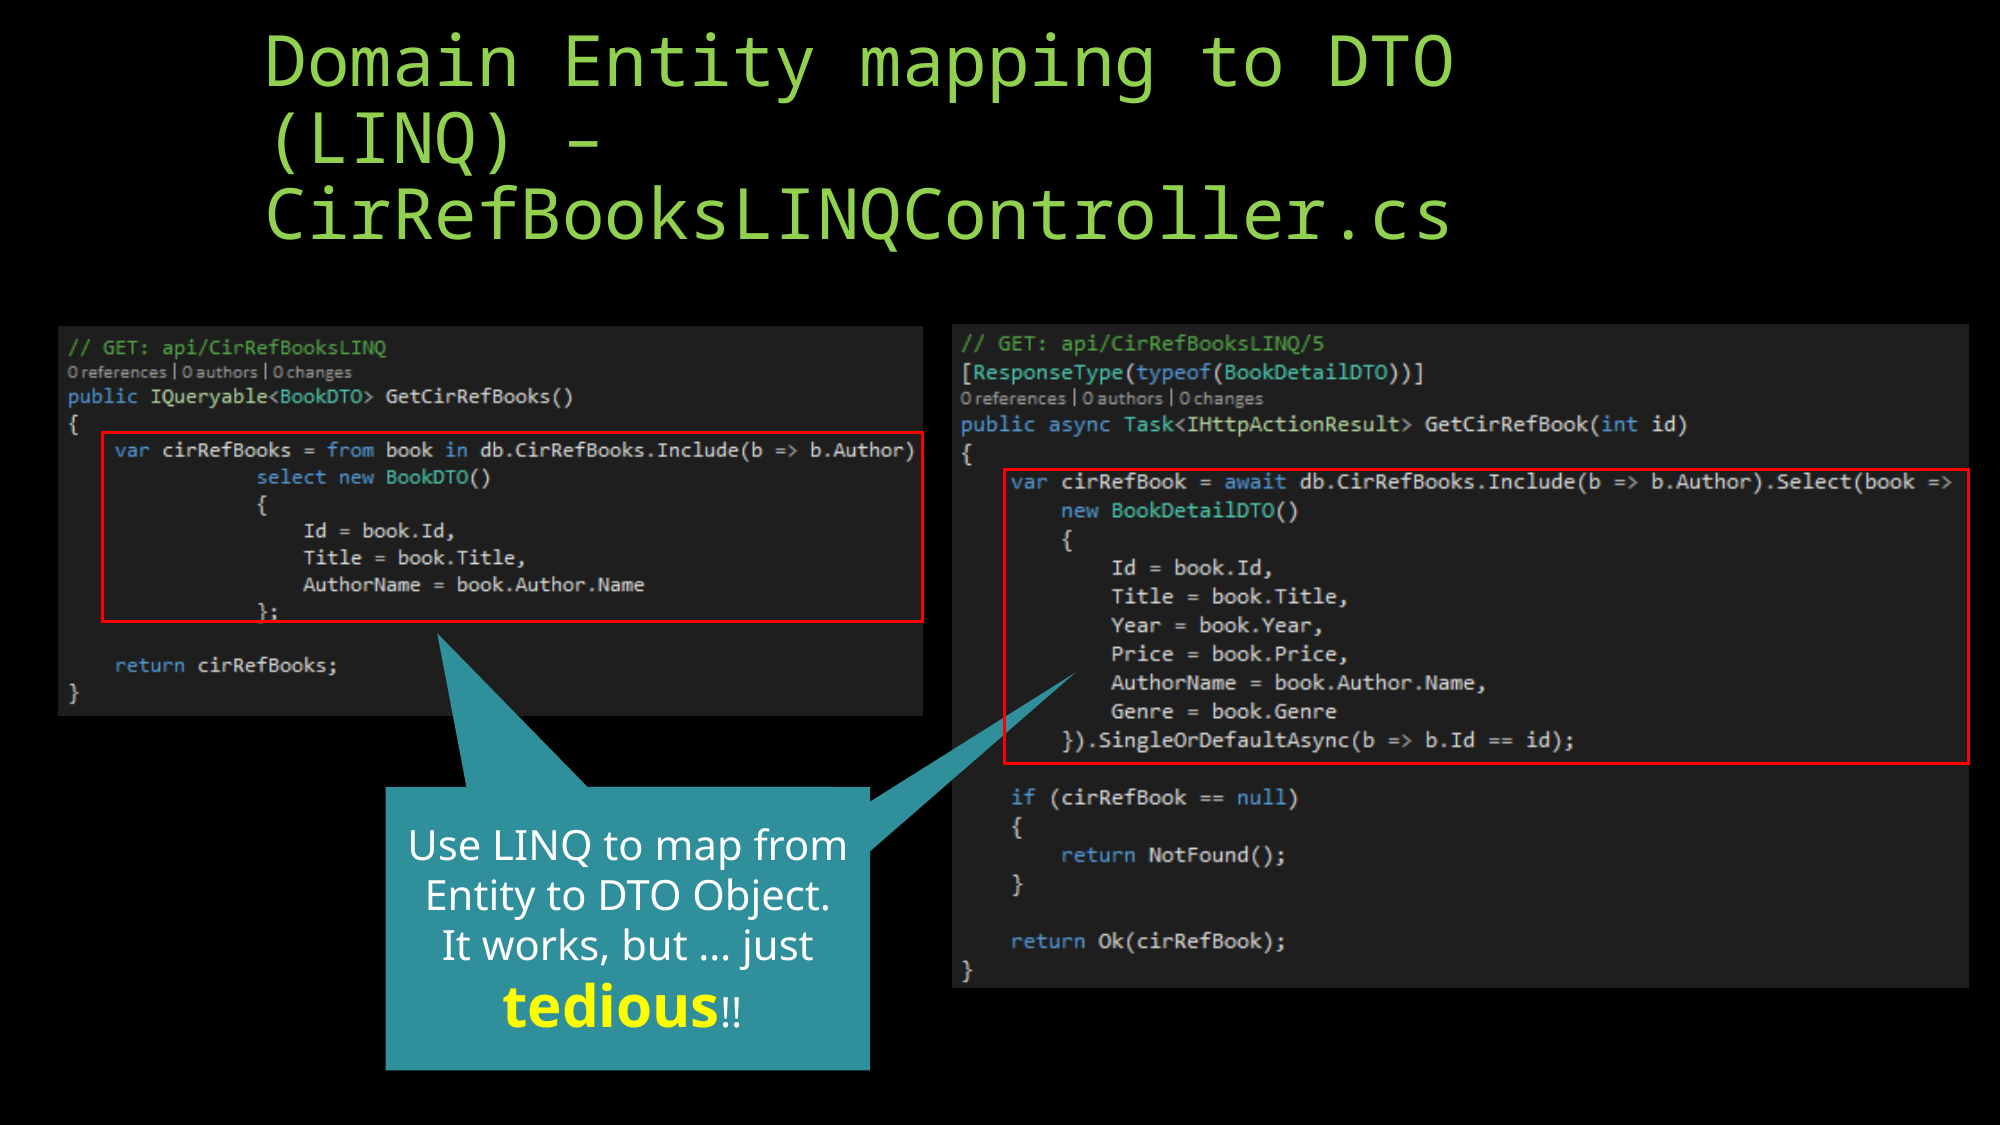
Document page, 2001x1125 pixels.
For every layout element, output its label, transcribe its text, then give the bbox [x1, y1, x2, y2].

title Domain Entity mapping to DTO (LINQ) – CirRefBooksLINQController.cs [249, 75, 1750, 263]
picture [952, 324, 1969, 988]
picture [58, 326, 923, 717]
text_box POST the data via remote WebApi using angular $http service object [872, 748, 952, 851]
text_box Use LINQ to map from Entity to DTO Object. It works, but … just tedious!! [384, 717, 872, 1072]
